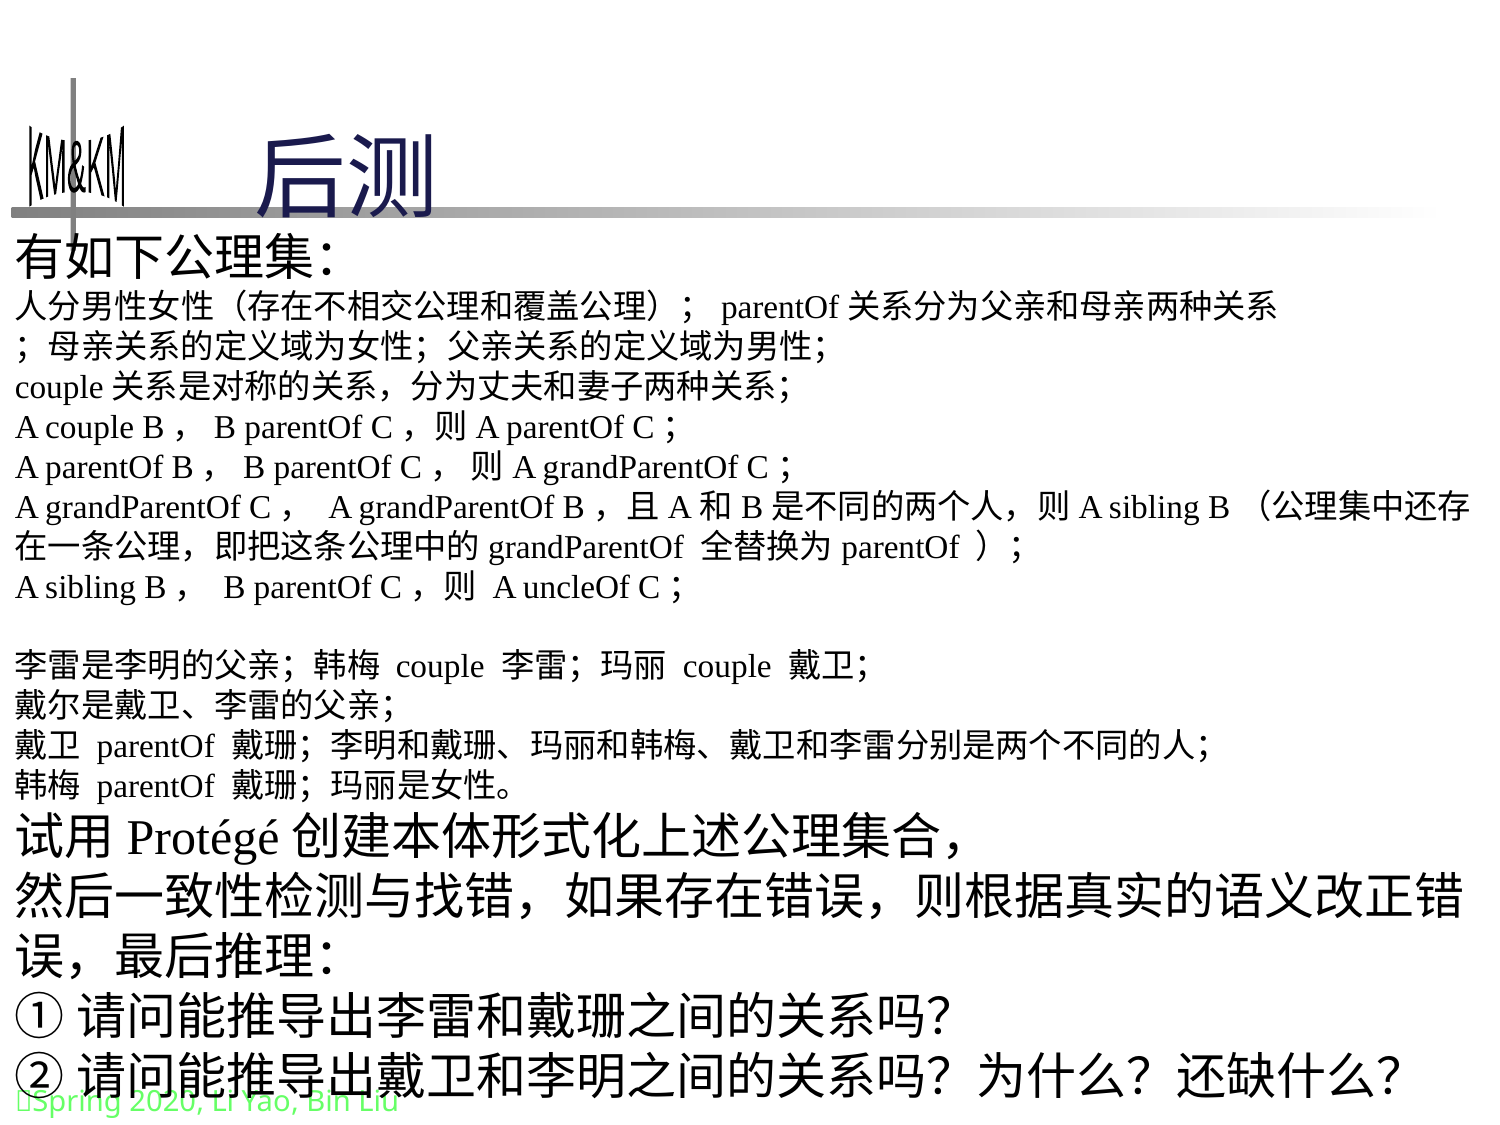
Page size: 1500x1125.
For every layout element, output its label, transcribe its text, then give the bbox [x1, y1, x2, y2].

text_box 后测 [239, 128, 1500, 219]
text_box 有如下公理集： 人分男性女性（存在不相交公理和覆盖公理）；parentOf关系分为父亲和母亲两种关系 ；母亲关系的定义域为女性；父亲关系的定义域为男性； couple关系是对称的关系，分为丈夫和妻子两种关系； A couple B，B parentOf C，则A parentOf C； A parentOf B，B parentOf C， 则A grandParentOf C； A grandParentOf C， A grandParentOf B，且A和B是不同的两个人，则A sibling B（公理集中还存在一条公理，即把这条公理中的grandParentOf 全替换为parentOf ）； A sibling B， B parentOf C，则 A uncleOf C； 李雷是李明的父亲；韩梅 couple 李雷；玛丽 couple 戴卫； 戴尔是戴卫、李雷的父亲； 戴卫 parentOf 戴珊；李明和戴珊、玛丽和韩梅、戴卫和李雷分别是两个不同的人； 韩梅 parentOf 戴珊；玛丽是女性。 试用Protégé创建本体形式化上述公理集合， 然后一致性检测与找错，如果存在错误，则根据真实的语义改正错误，最后推理： ①请问能推导出李雷和戴珊之间的关系吗？ ②请问能推导出戴卫和李明之间的关系吗？为什么？还缺什么？ [0, 217, 1500, 1112]
